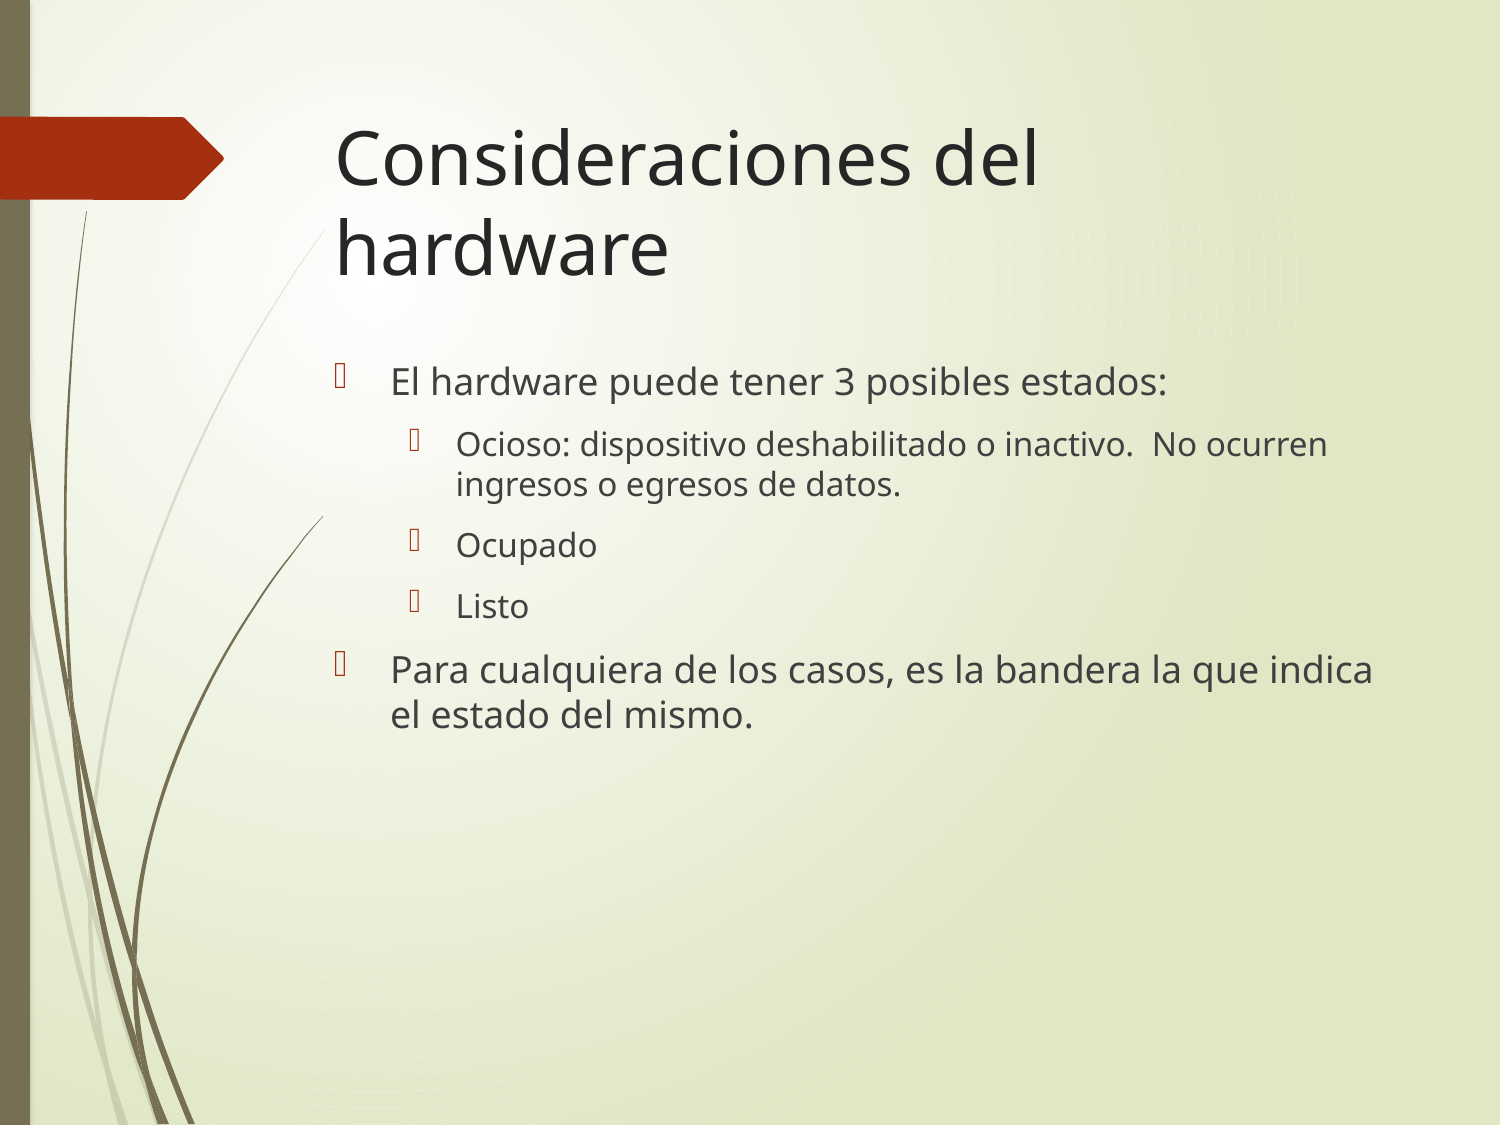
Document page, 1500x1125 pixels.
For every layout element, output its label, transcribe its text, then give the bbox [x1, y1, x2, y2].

list El hardware puede tener 3 posibles estados: Ocioso: dispositivo deshabilitado o inactivo. No ocurren ingresos o egresos de datos. Ocupado Listo Para cualquiera de los casos, es la bandera la que indica el estado del mismo. [318, 350, 1400, 970]
title Consideraciones del hardware [319, 102, 1400, 313]
